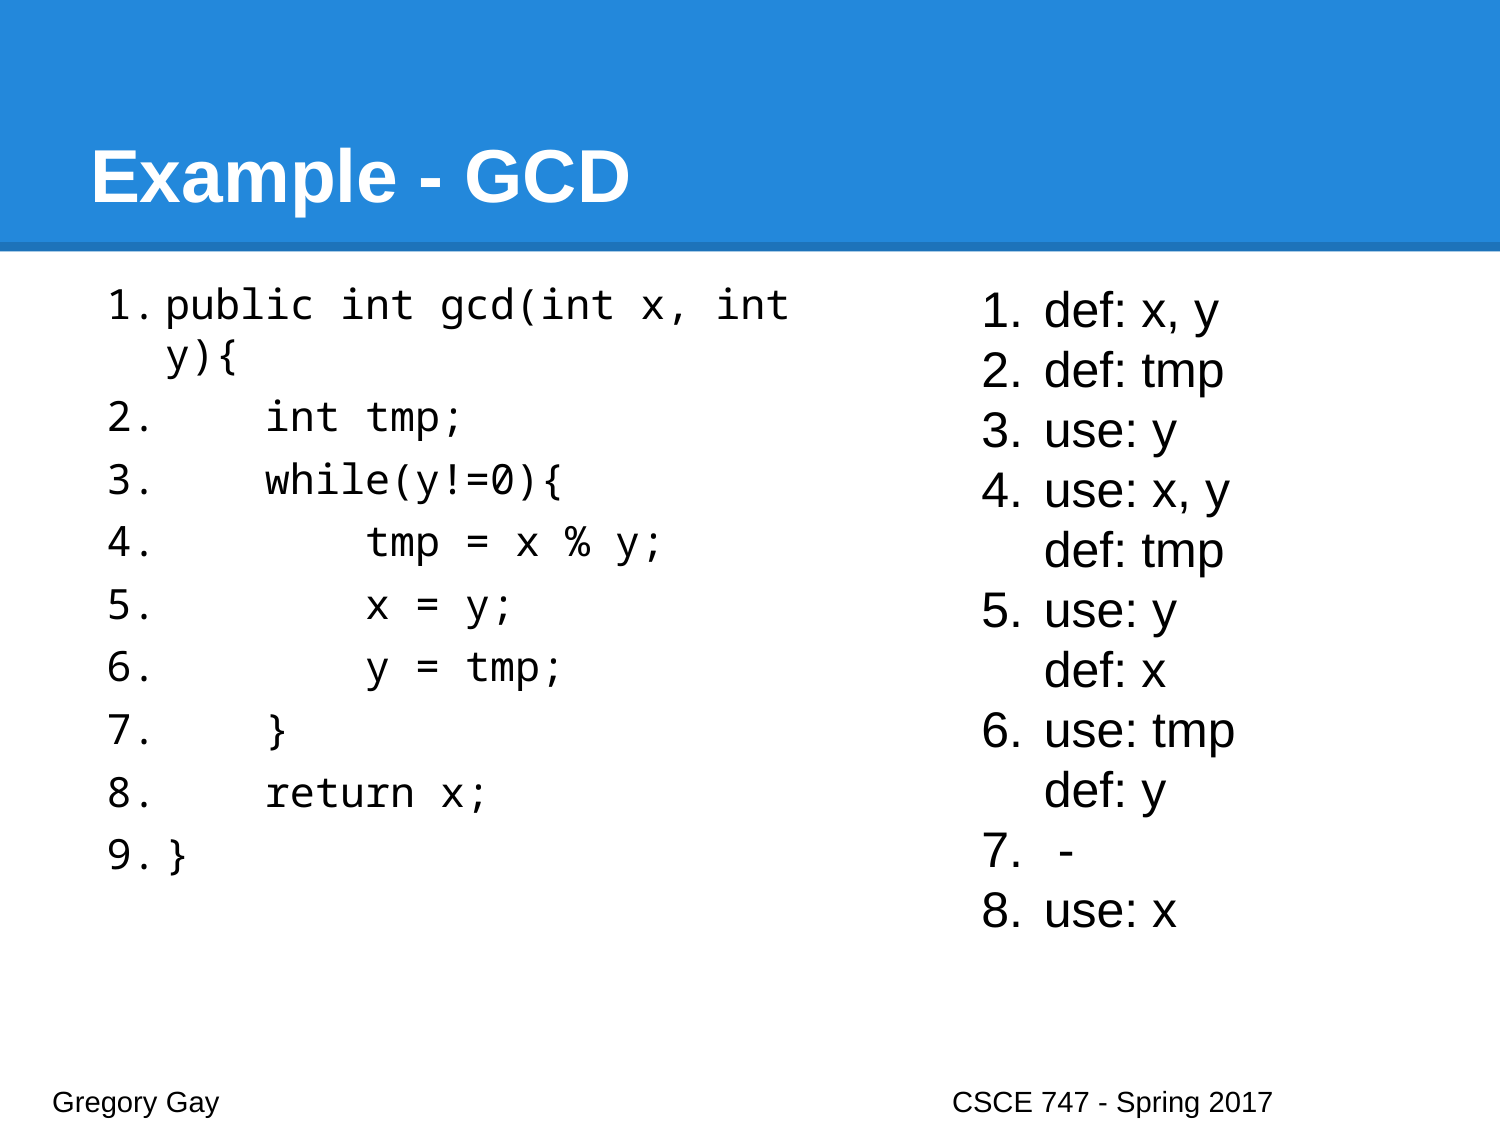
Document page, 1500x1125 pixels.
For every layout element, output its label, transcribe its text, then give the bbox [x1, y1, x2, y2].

text_box Gregory Gay CSCE 747 - Spring 2017 35 [37, 1068, 1463, 1114]
list public int gcd(int x, int y){ int tmp; while(y!=0){ tmp = x % y; x = y; y = tmp; } return x; } [75, 262, 856, 1068]
list def: x, y def: tmp use: y use: x, y def: tmp use: y def: x use: tmp def: y - use: x [953, 262, 1425, 1078]
title Example - GCD [75, 45, 1425, 233]
